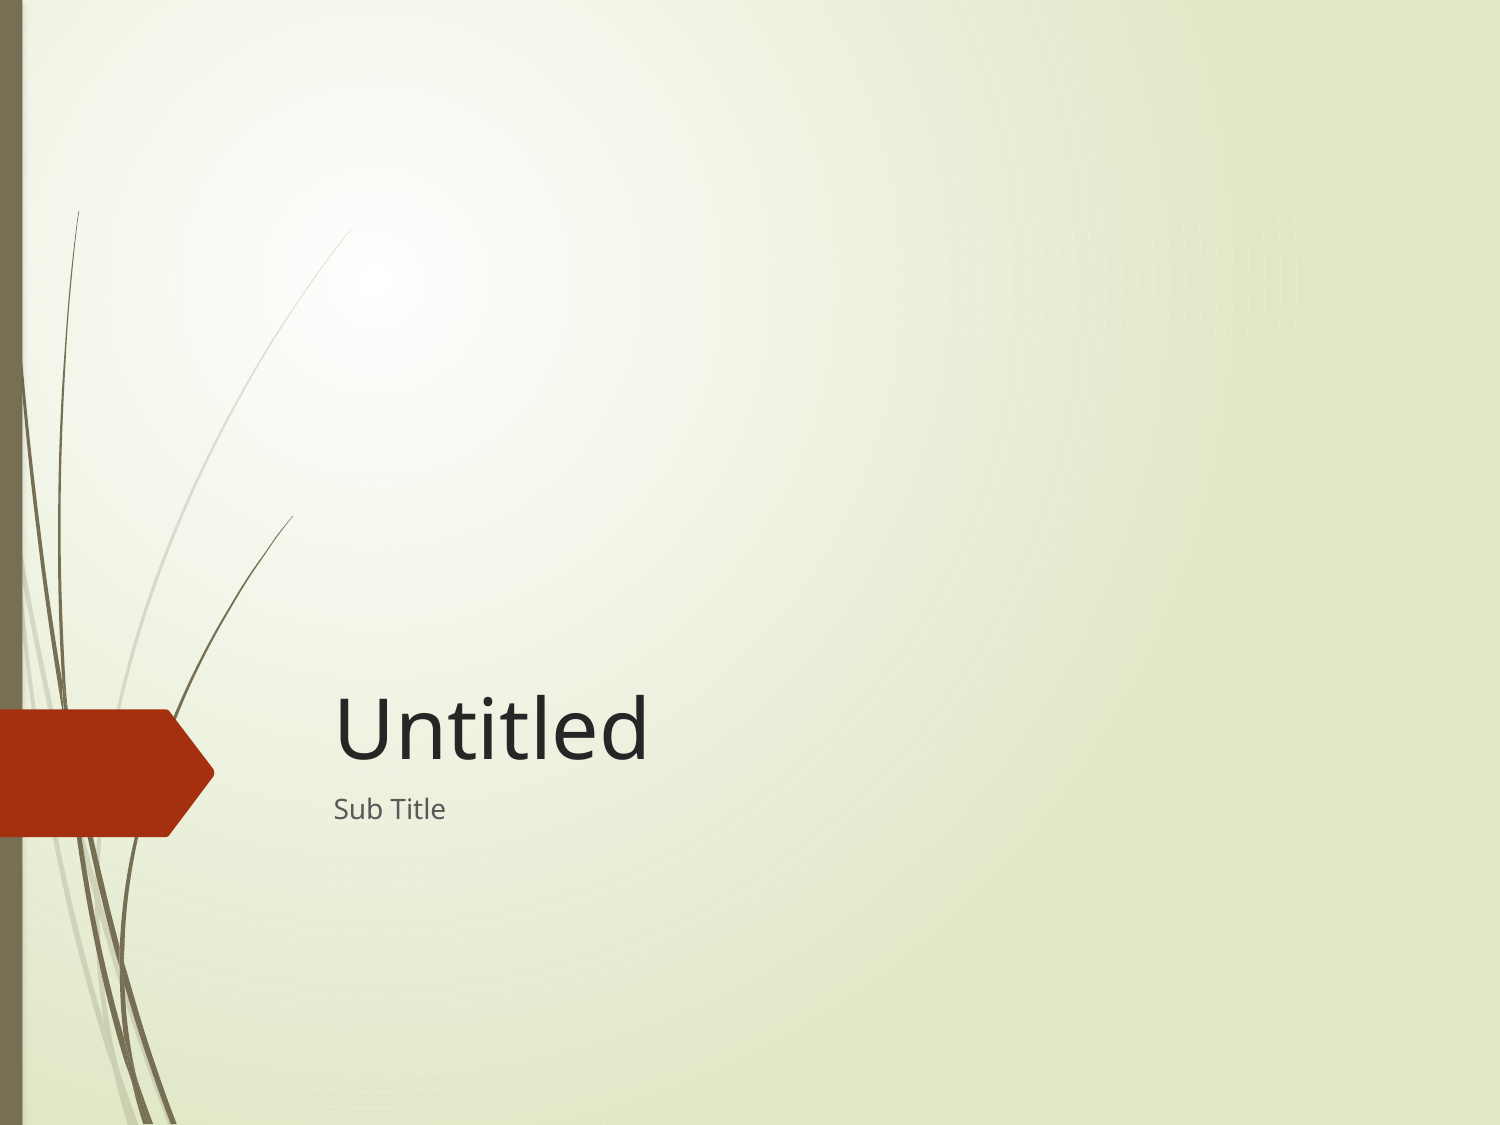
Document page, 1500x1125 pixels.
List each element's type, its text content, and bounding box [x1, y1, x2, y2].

subtitle Sub Title [318, 783, 1416, 969]
title Untitled [318, 412, 1416, 783]
